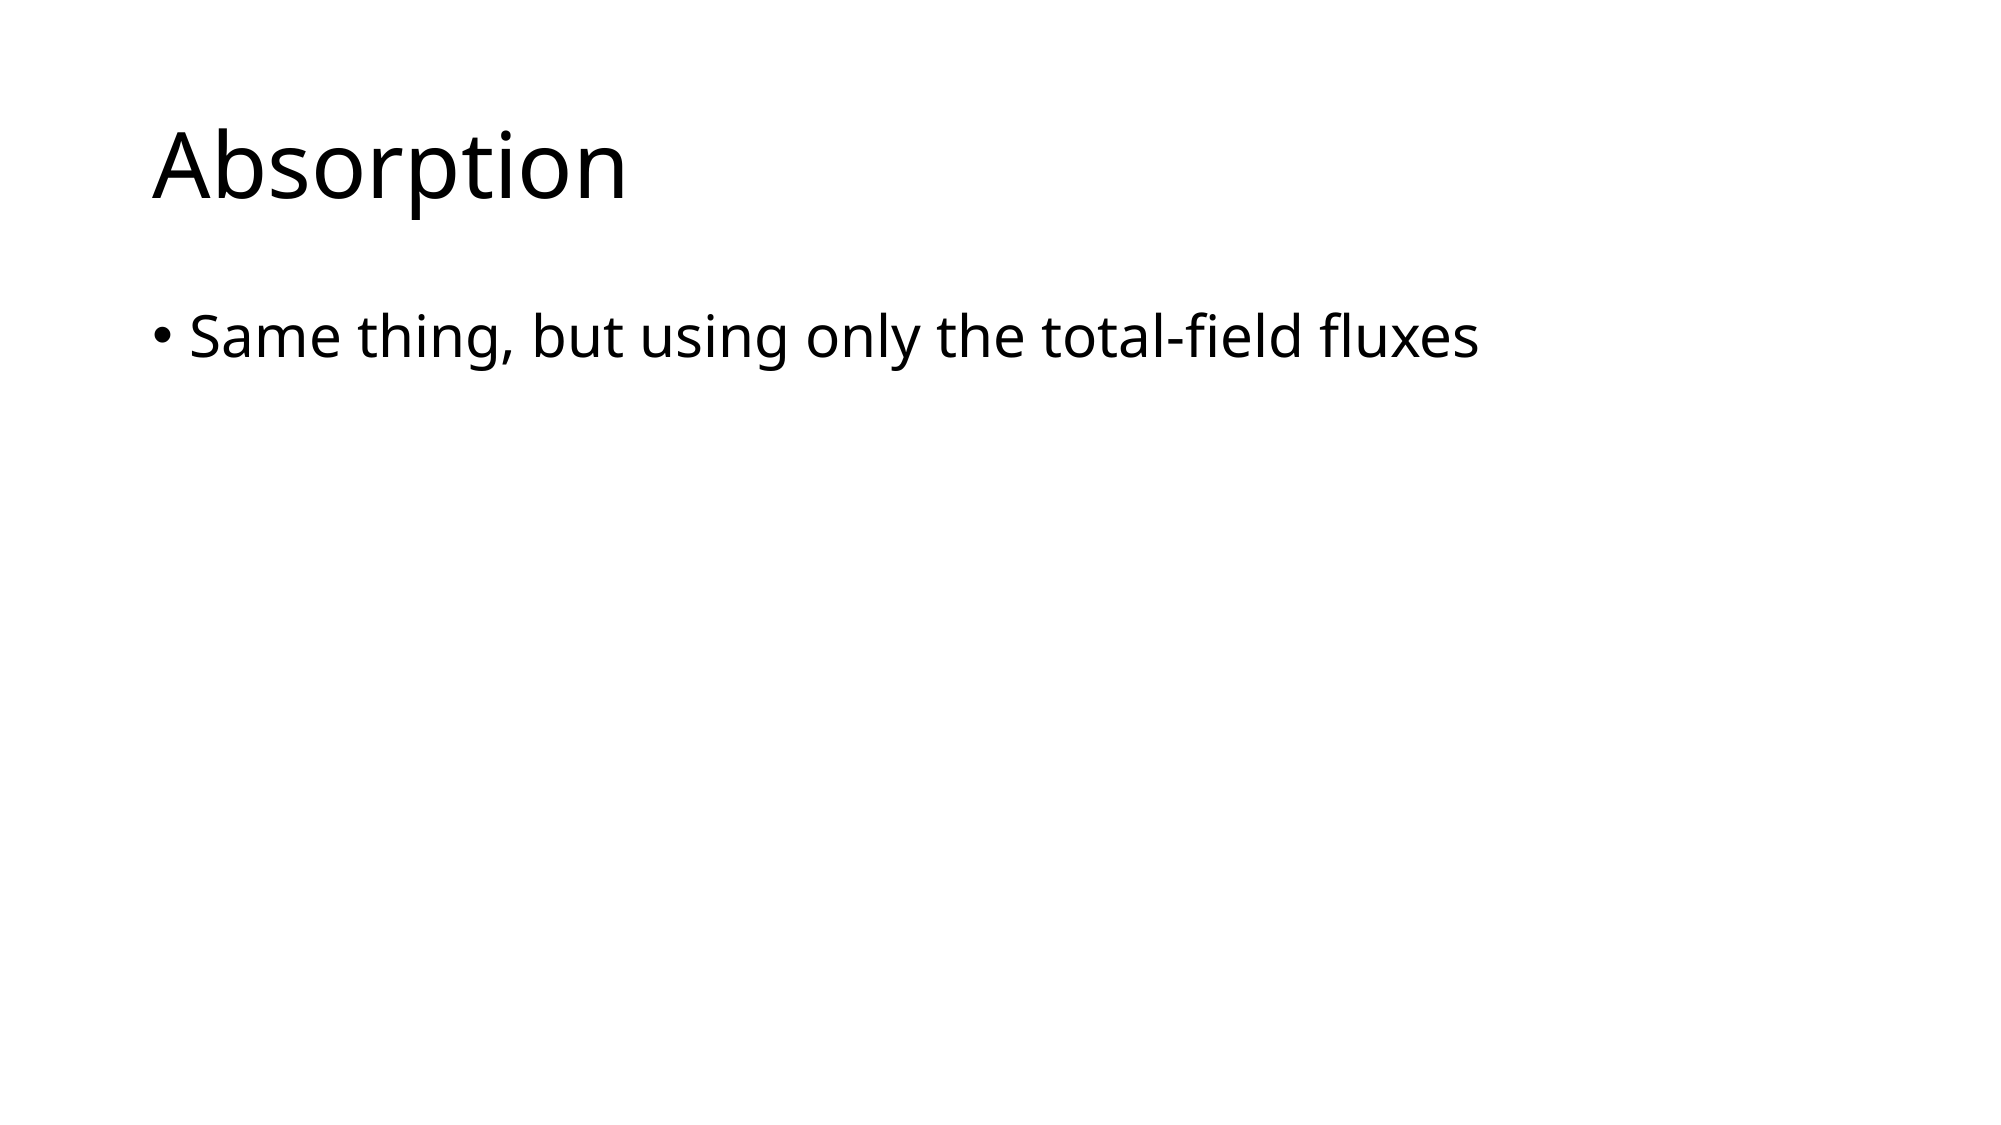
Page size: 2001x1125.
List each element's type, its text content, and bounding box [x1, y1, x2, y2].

list Same thing, but using only the total-field fluxes [137, 299, 1863, 1014]
title Absorption [137, 59, 1863, 278]
